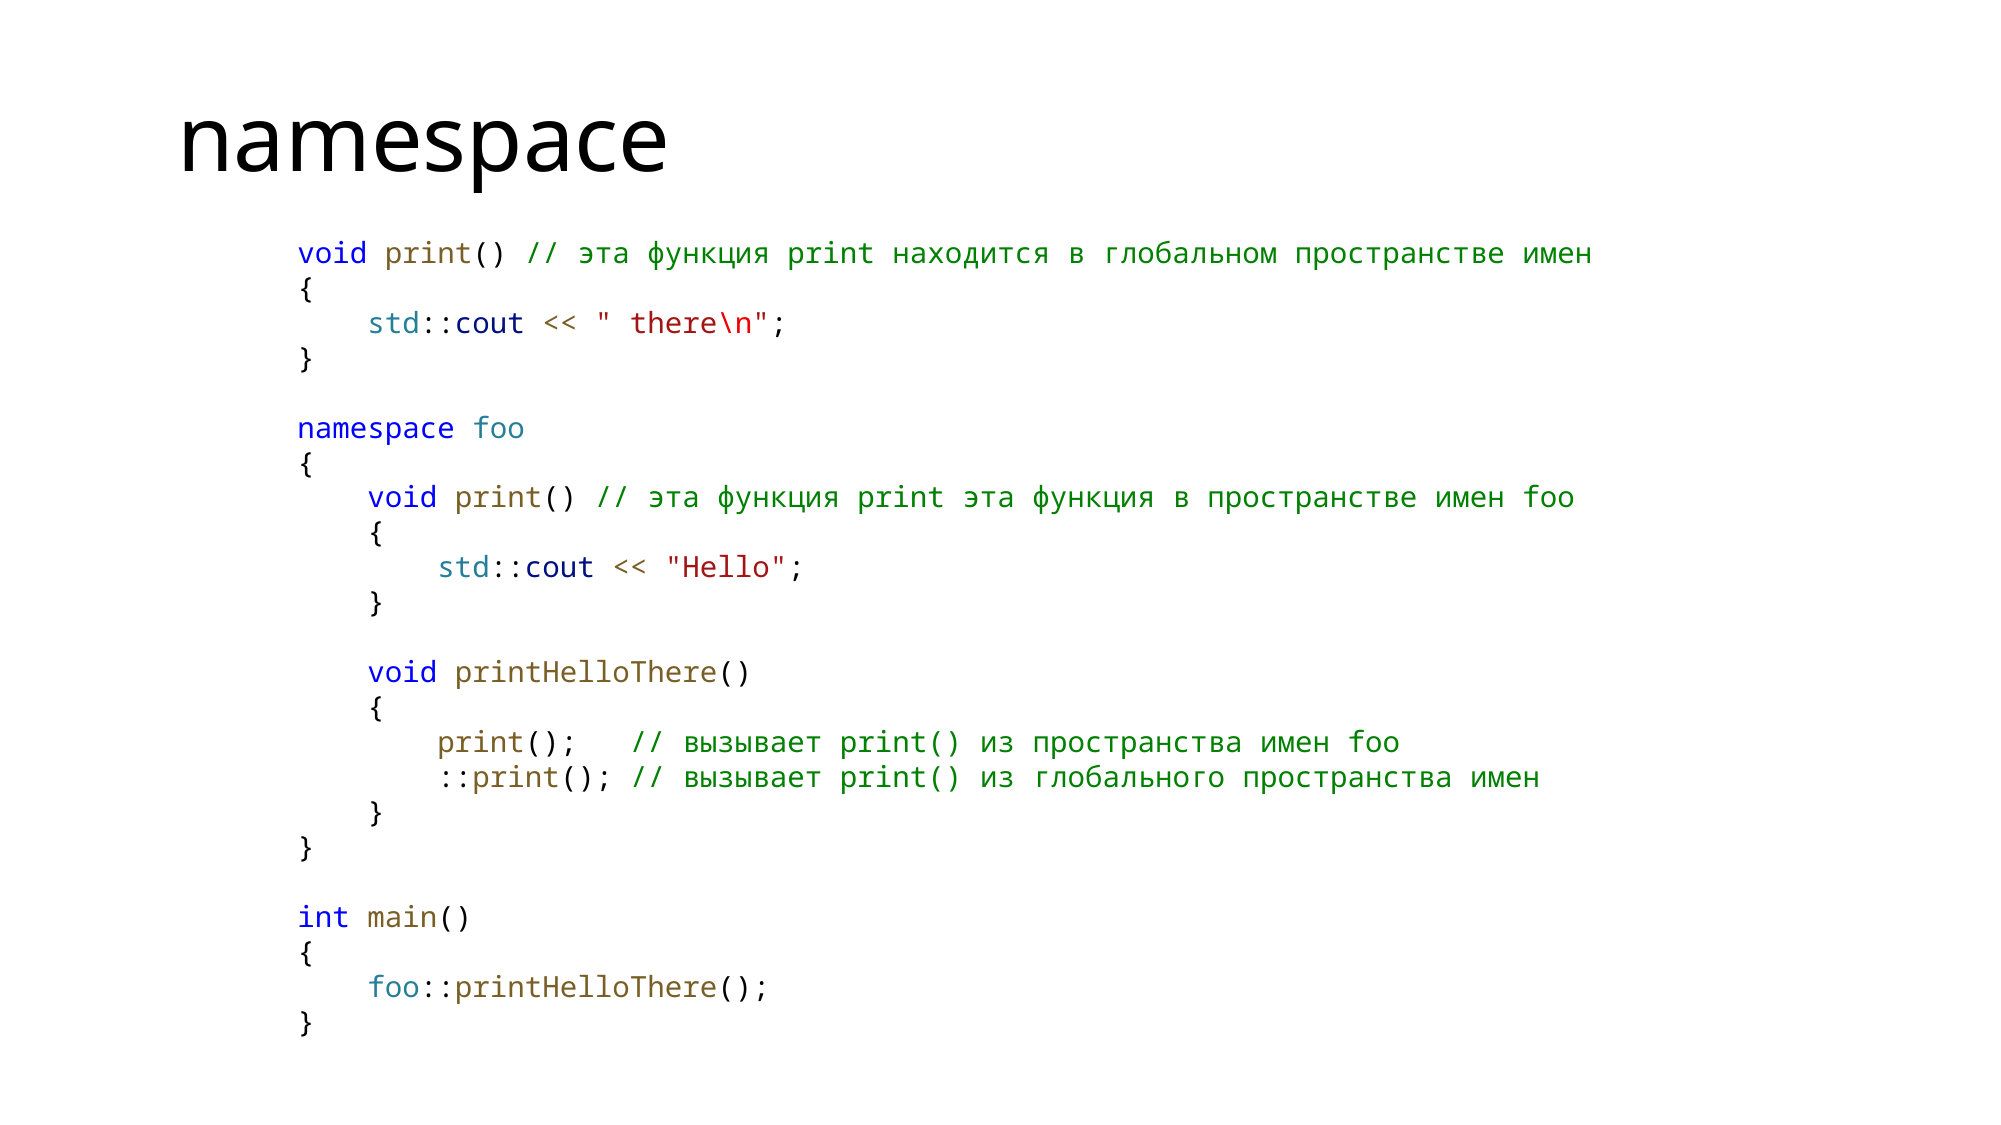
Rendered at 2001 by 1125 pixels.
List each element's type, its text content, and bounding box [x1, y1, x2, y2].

text_box void print() // эта функция print находится в глобальном пространстве имен { std::cout << " there\n"; } namespace foo { void print() // эта функция print эта функция в пространстве имен foo { std::cout << "Hello"; } void printHelloThere() { print(); // вызывает print() из пространства имен foo ::print(); // вызывает print() из глобального пространства имен } } int main() { foo::printHelloThere(); } [282, 226, 1770, 1046]
text_box [137, 59, 1863, 278]
text_box namespace [162, 84, 1888, 303]
